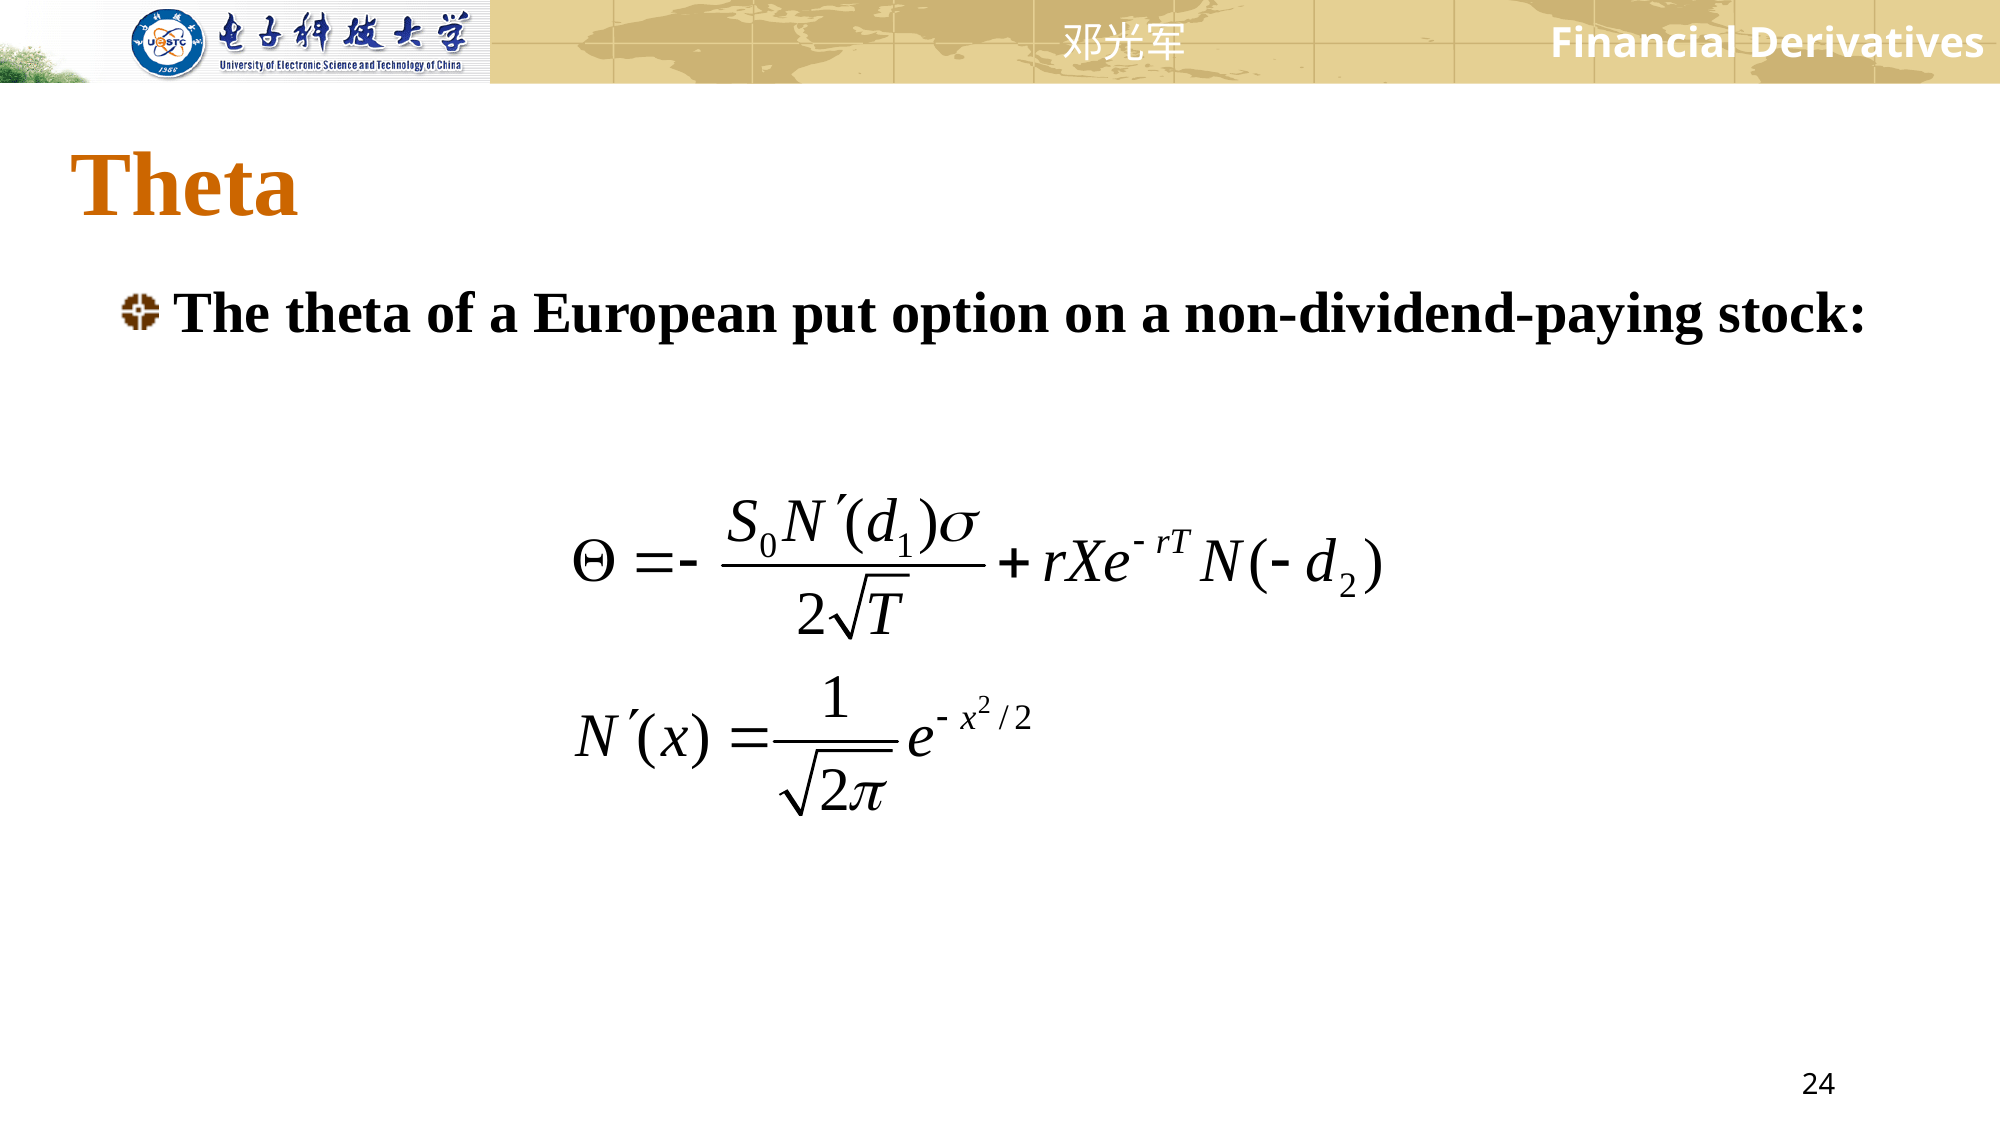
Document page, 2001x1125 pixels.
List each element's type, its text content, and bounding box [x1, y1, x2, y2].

title Theta [55, 109, 1331, 249]
picture [0, 0, 490, 83]
list The theta of a European put option on a non-dividend-paying stock: [102, 267, 1927, 1028]
picture [117, 289, 159, 330]
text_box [562, 479, 1390, 827]
